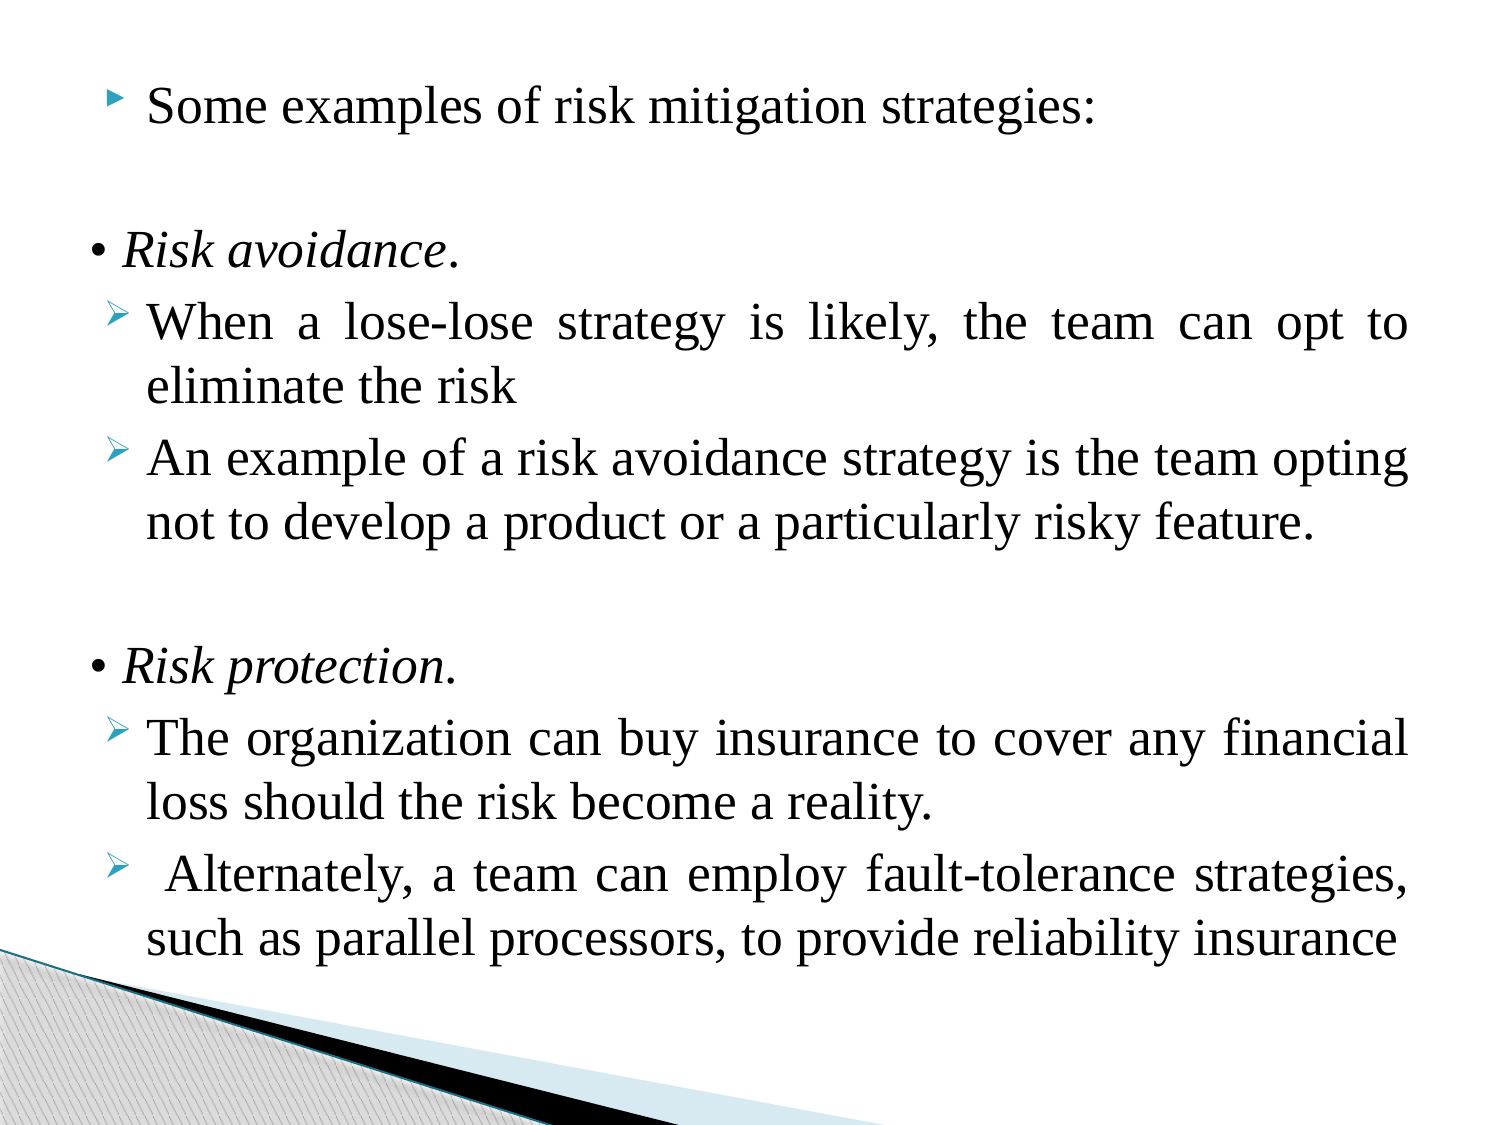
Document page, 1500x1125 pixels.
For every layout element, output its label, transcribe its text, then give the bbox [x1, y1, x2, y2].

list Some examples of risk mitigation strategies: • Risk avoidance. When a lose-lose strategy is likely, the team can opt to eliminate the risk An example of a risk avoidance strategy is the team opting not to develop a product or a particularly risky feature. • Risk protection. The organization can buy insurance to cover any financial loss should the risk become a reality. Alternately, a team can employ fault-tolerance strategies, such as parallel processors, to provide reliability insurance [75, 62, 1425, 1075]
